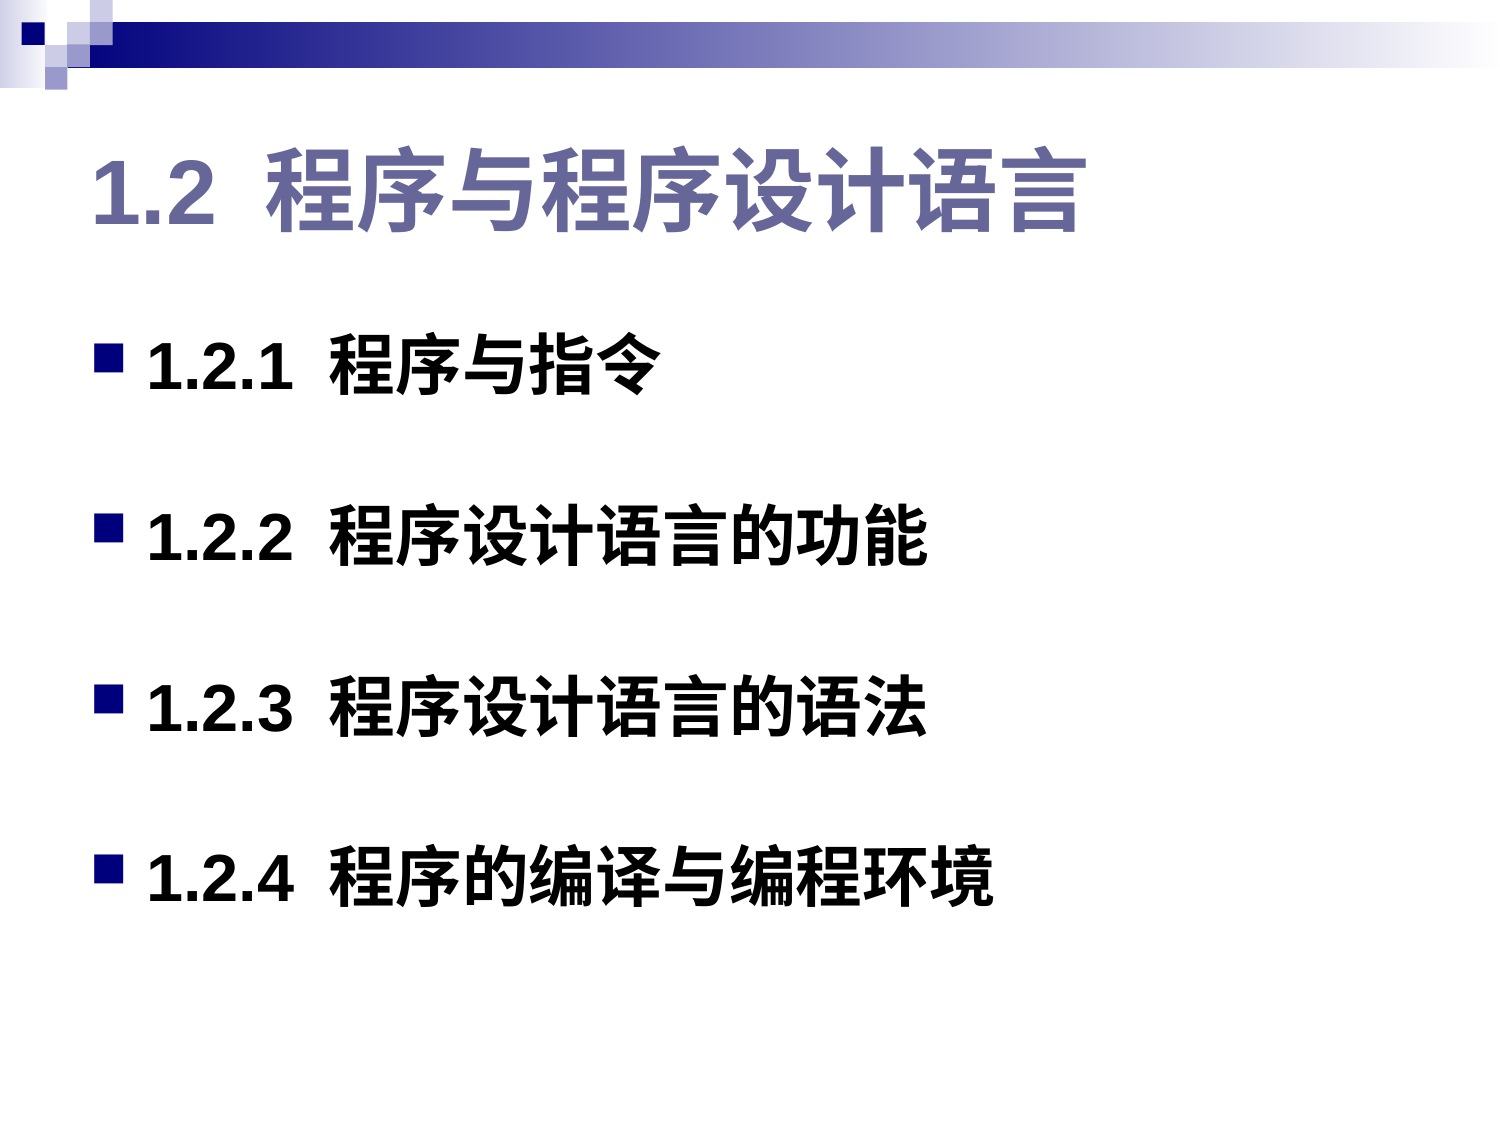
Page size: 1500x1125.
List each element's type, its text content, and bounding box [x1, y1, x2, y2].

title 1.2 程序与程序设计语言 [74, 74, 1426, 301]
list 1.2.1 程序与指令 1.2.2 程序设计语言的功能 1.2.3 程序设计语言的语法 1.2.4 程序的编译与编程环境 [74, 324, 1426, 963]
